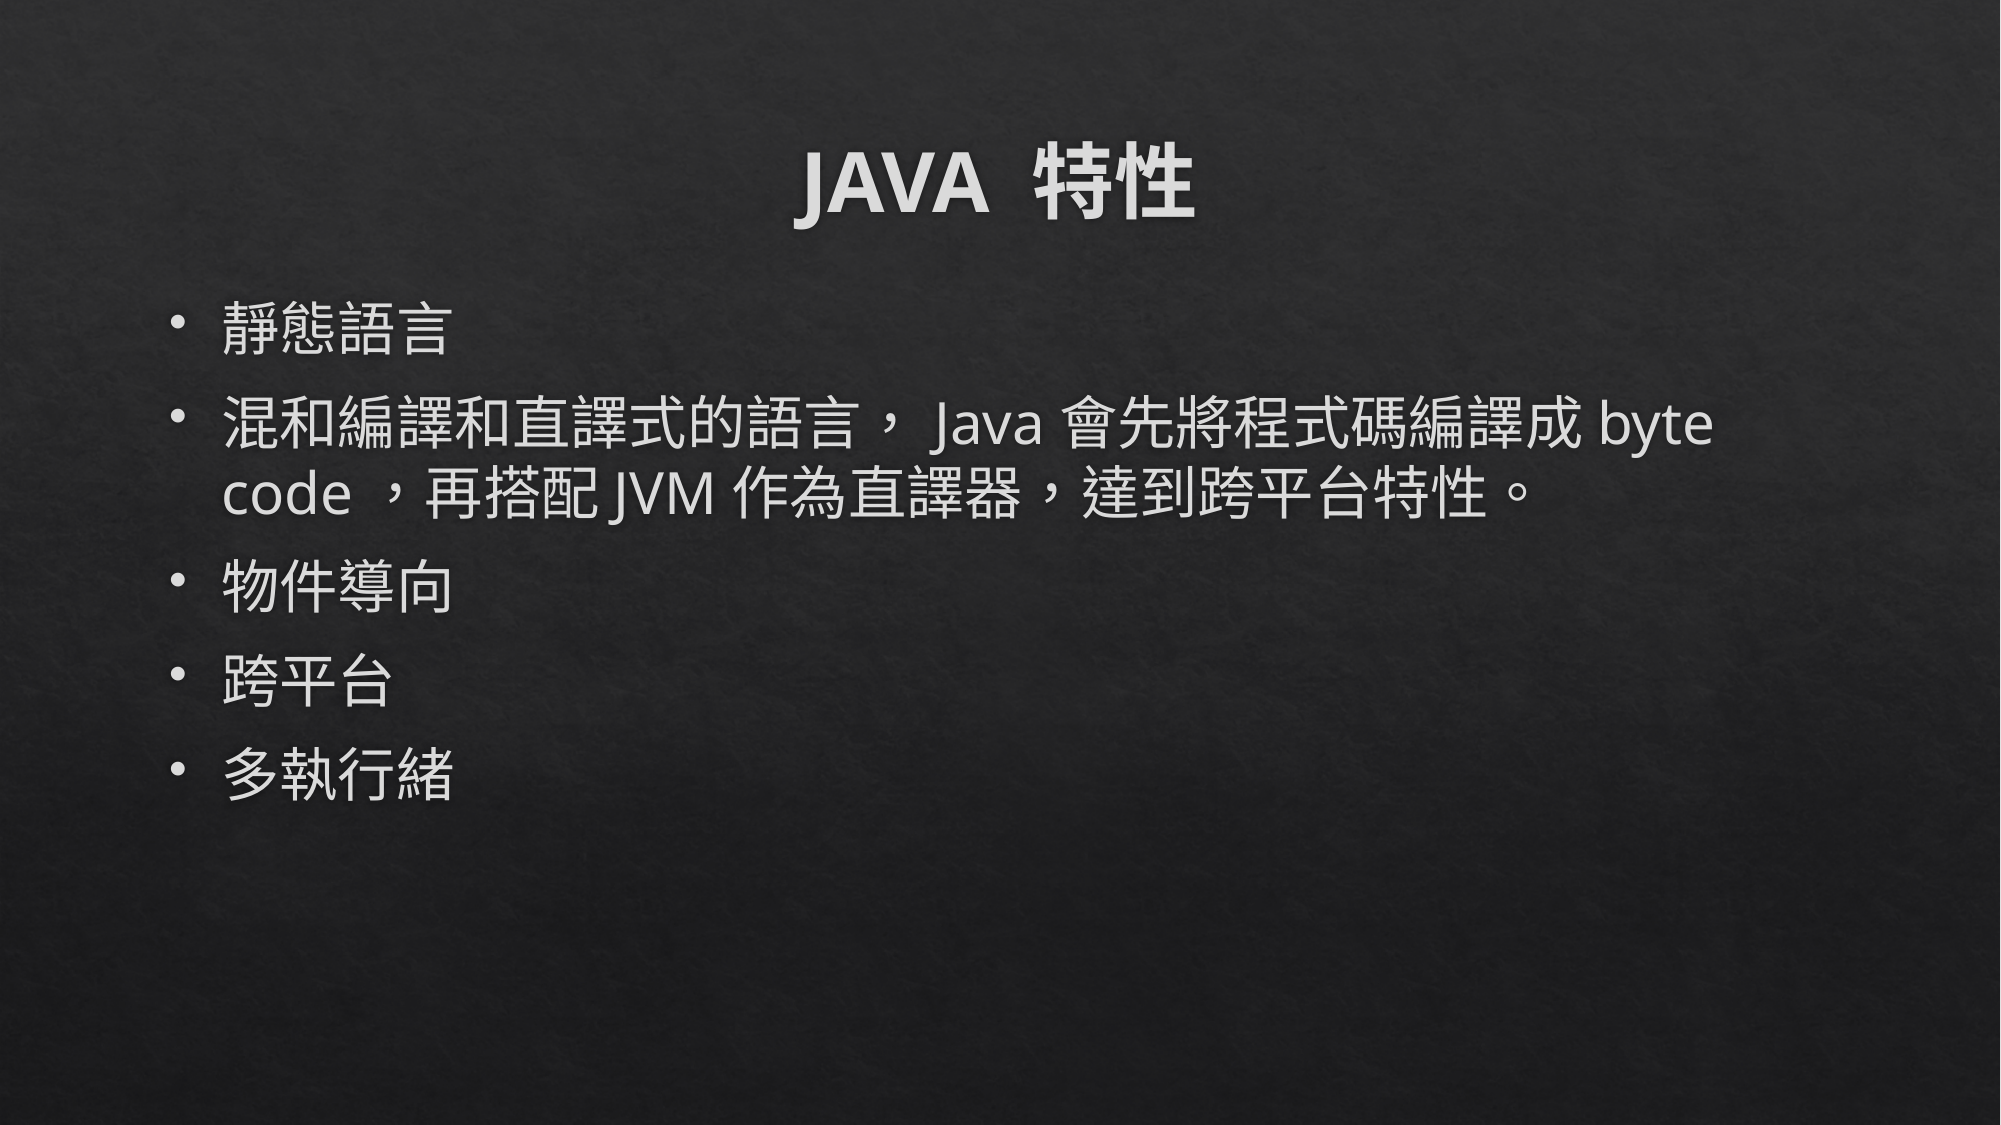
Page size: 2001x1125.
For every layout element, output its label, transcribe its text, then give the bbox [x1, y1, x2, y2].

list 靜態語言 混和編譯和直譯式的語言，Java會先將程式碼編譯成byte code，再搭配JVM作為直譯器，達到跨平台特性。 物件導向 跨平台 多執行緒 [149, 284, 1849, 950]
title JAVA 特性 [149, 99, 1849, 260]
